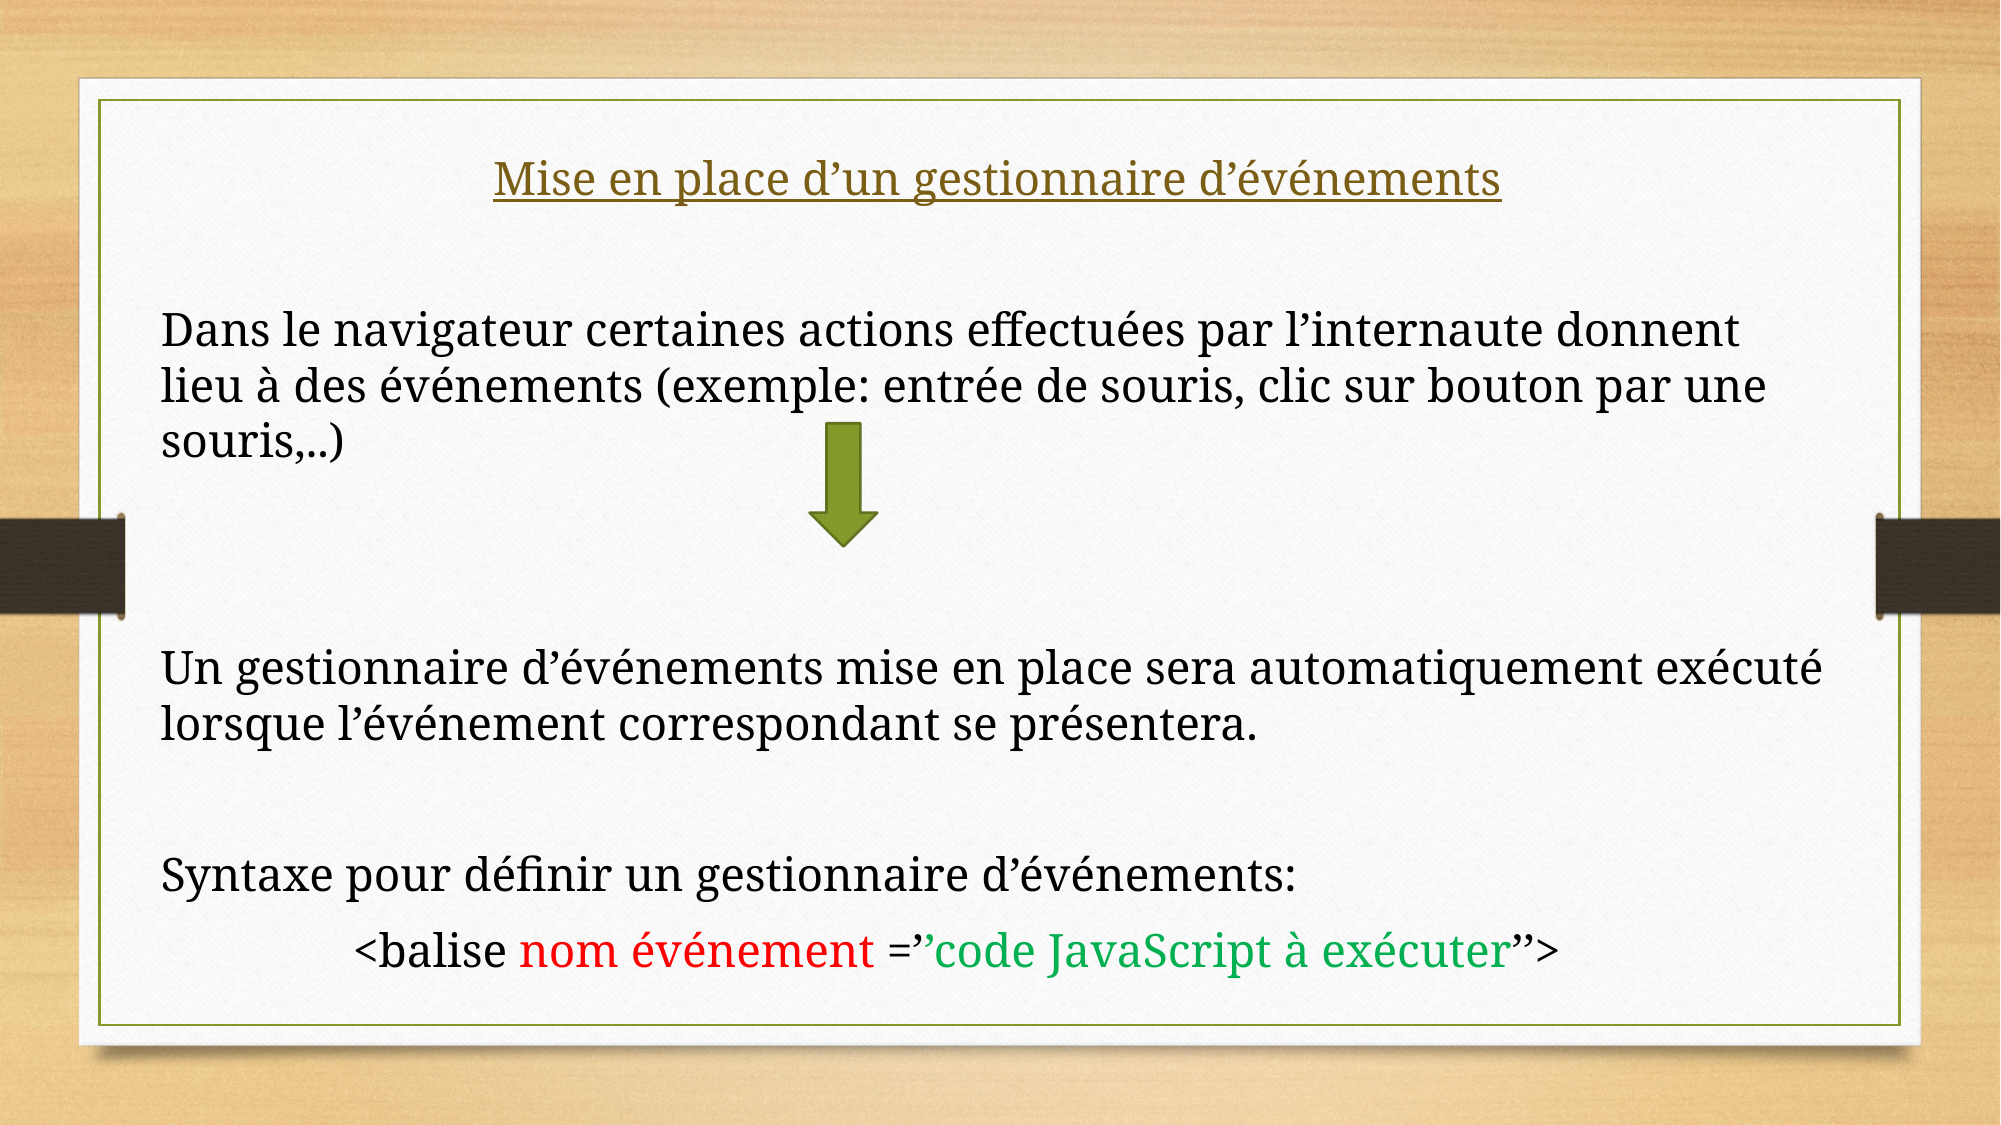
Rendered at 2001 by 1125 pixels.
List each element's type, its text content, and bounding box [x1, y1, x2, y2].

picture [0, 0, 2001, 1125]
list Mise en place d’un gestionnaire d’événements Dans le navigateur certaines actions effectuées par l’internaute donnent lieu à des événements (exemple: entrée de souris, clic sur bouton par une souris,..) Un gestionnaire d’événements mise en place sera automatiquement exécuté lorsque l’événement correspondant se présentera. Syntaxe pour définir un gestionnaire d’événements: <balise nom événement =’’code JavaScript à exécuter’’> [145, 141, 1850, 993]
text_box [808, 421, 879, 548]
